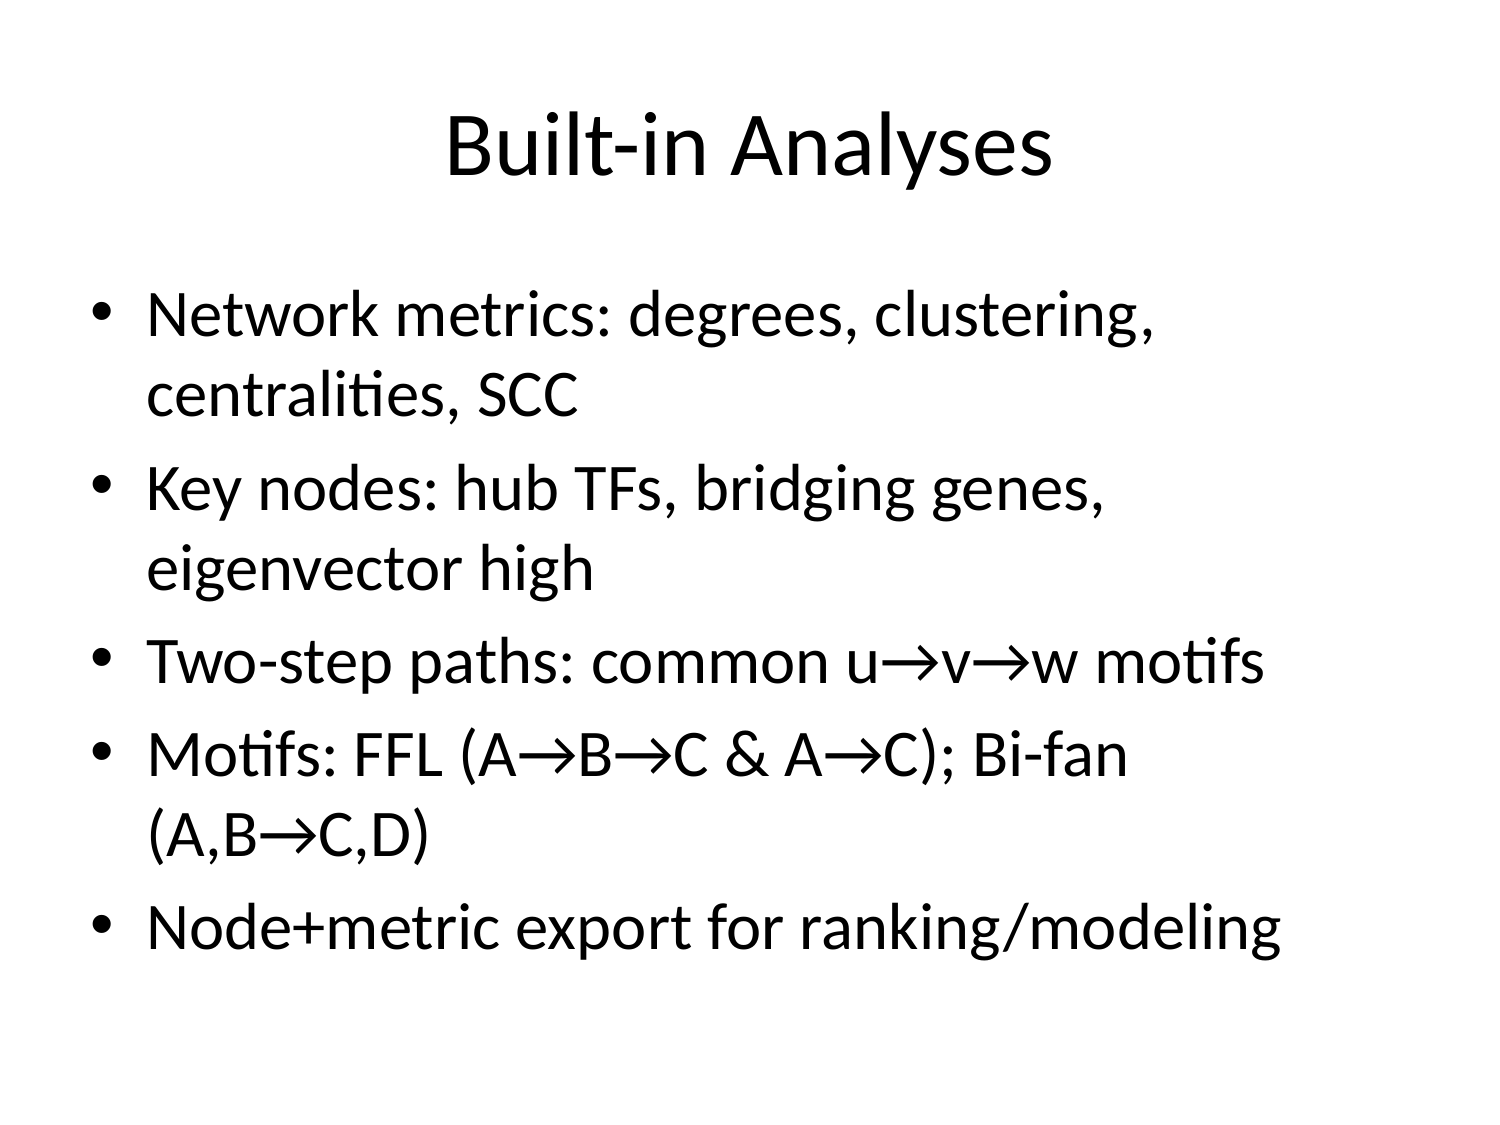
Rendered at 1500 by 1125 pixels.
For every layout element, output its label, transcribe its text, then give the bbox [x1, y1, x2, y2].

list Network metrics: degrees, clustering, centralities, SCC Key nodes: hub TFs, bridging genes, eigenvector high Two-step paths: common u→v→w motifs Motifs: FFL (A→B→C & A→C); Bi-fan (A,B→C,D) Node+metric export for ranking/modeling [75, 262, 1425, 1005]
title Built-in Analyses [75, 45, 1425, 233]
